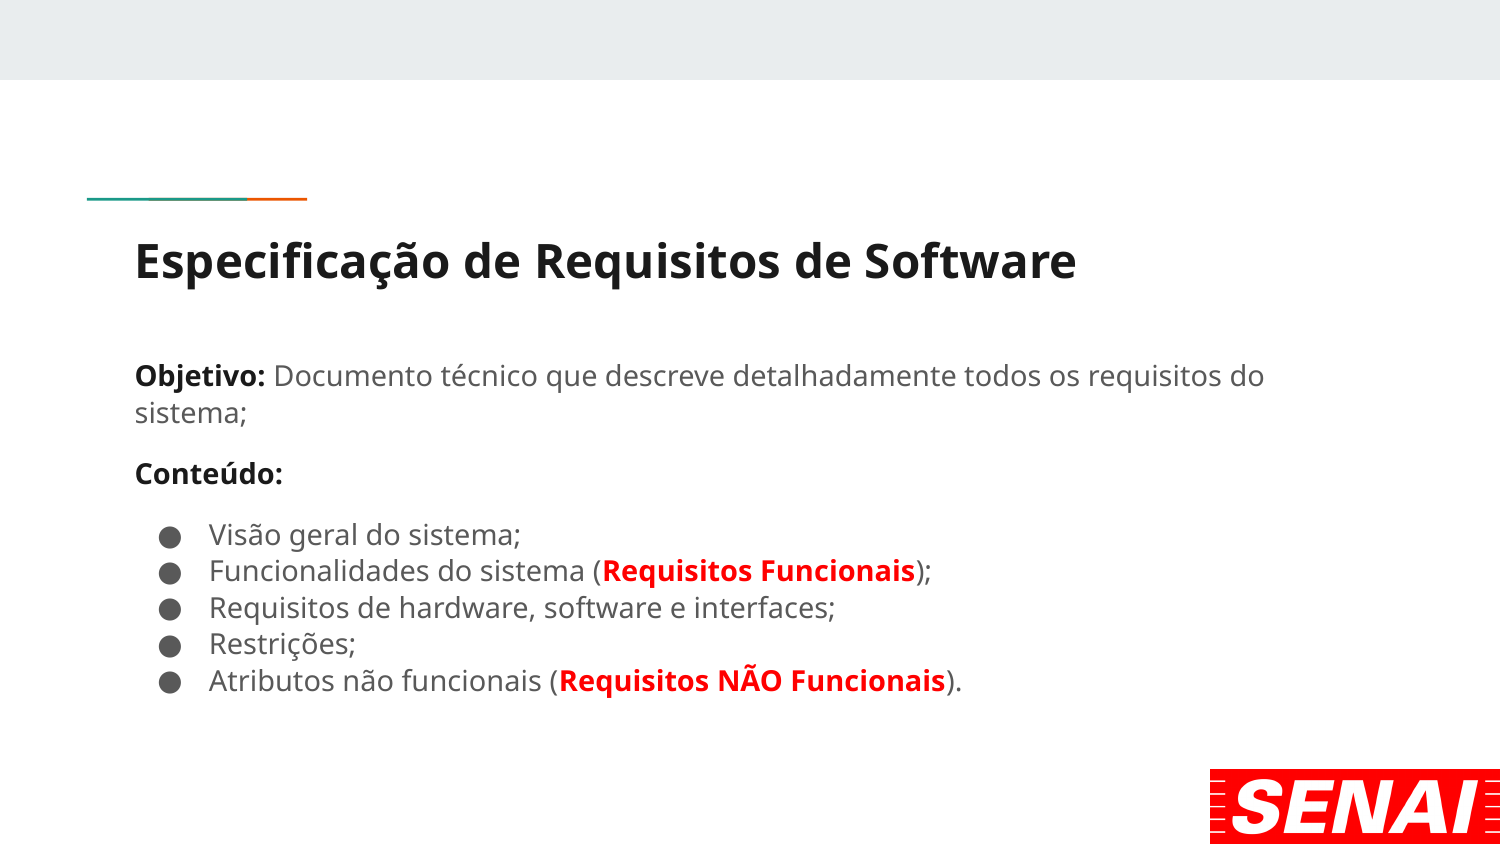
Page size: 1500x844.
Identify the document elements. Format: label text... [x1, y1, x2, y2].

picture [1210, 769, 1500, 844]
title Especificação de Requisitos de Software [119, 216, 1381, 305]
list Objetivo: Documento técnico que descreve detalhadamente todos os requisitos do sistema; Conteúdo: Visão geral do sistema; Funcionalidades do sistema (Requisitos Funcionais); Requisitos de hardware, software e interfaces; Restrições; Atributos não funcionais (Requisitos NÃO Funcionais). [119, 341, 1381, 712]
